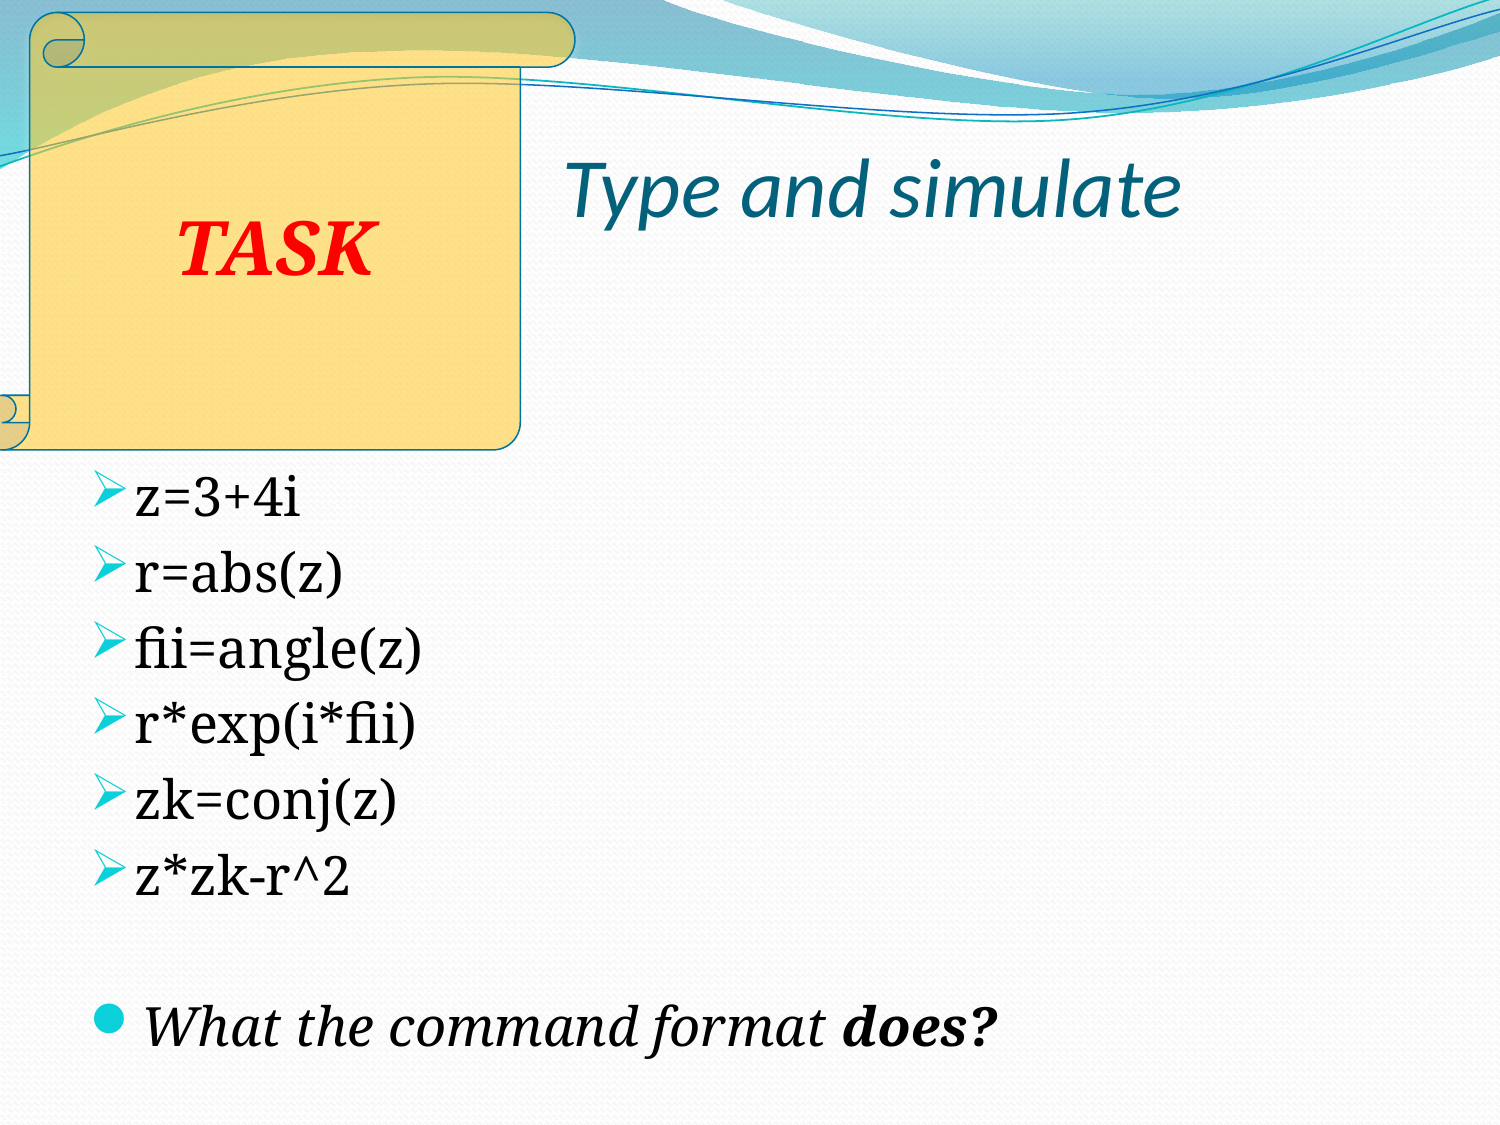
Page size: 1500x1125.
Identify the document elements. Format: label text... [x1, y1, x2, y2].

title Type and simulate [562, 125, 1500, 235]
text_box TASK [0, 11, 576, 451]
list z=3+4i r=abs(z) fii=angle(z) r*exp(i*fii) zk=conj(z) z*zk-r^2 What the command format does? [75, 455, 1425, 1125]
